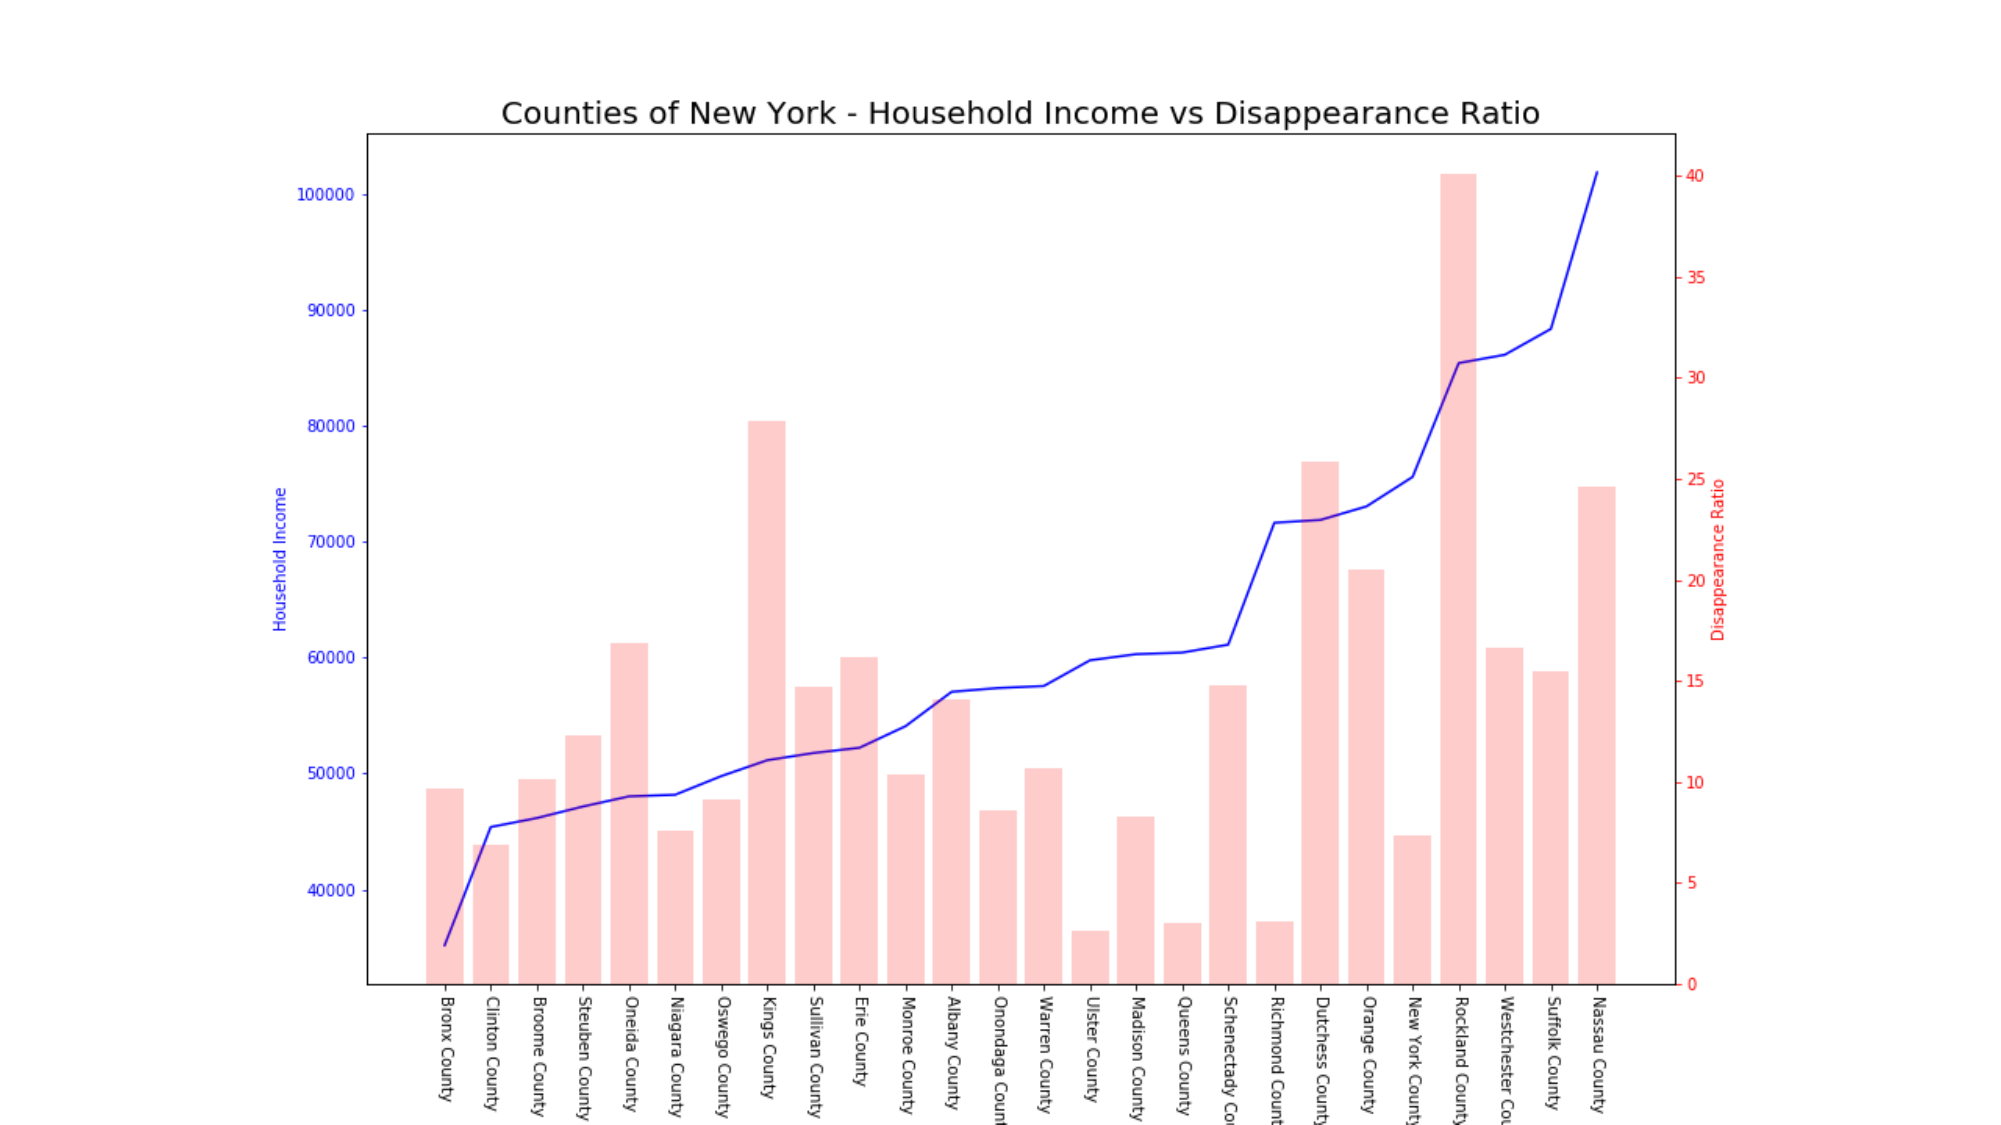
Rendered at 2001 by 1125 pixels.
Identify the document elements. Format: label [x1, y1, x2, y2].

picture [156, 0, 1844, 1125]
